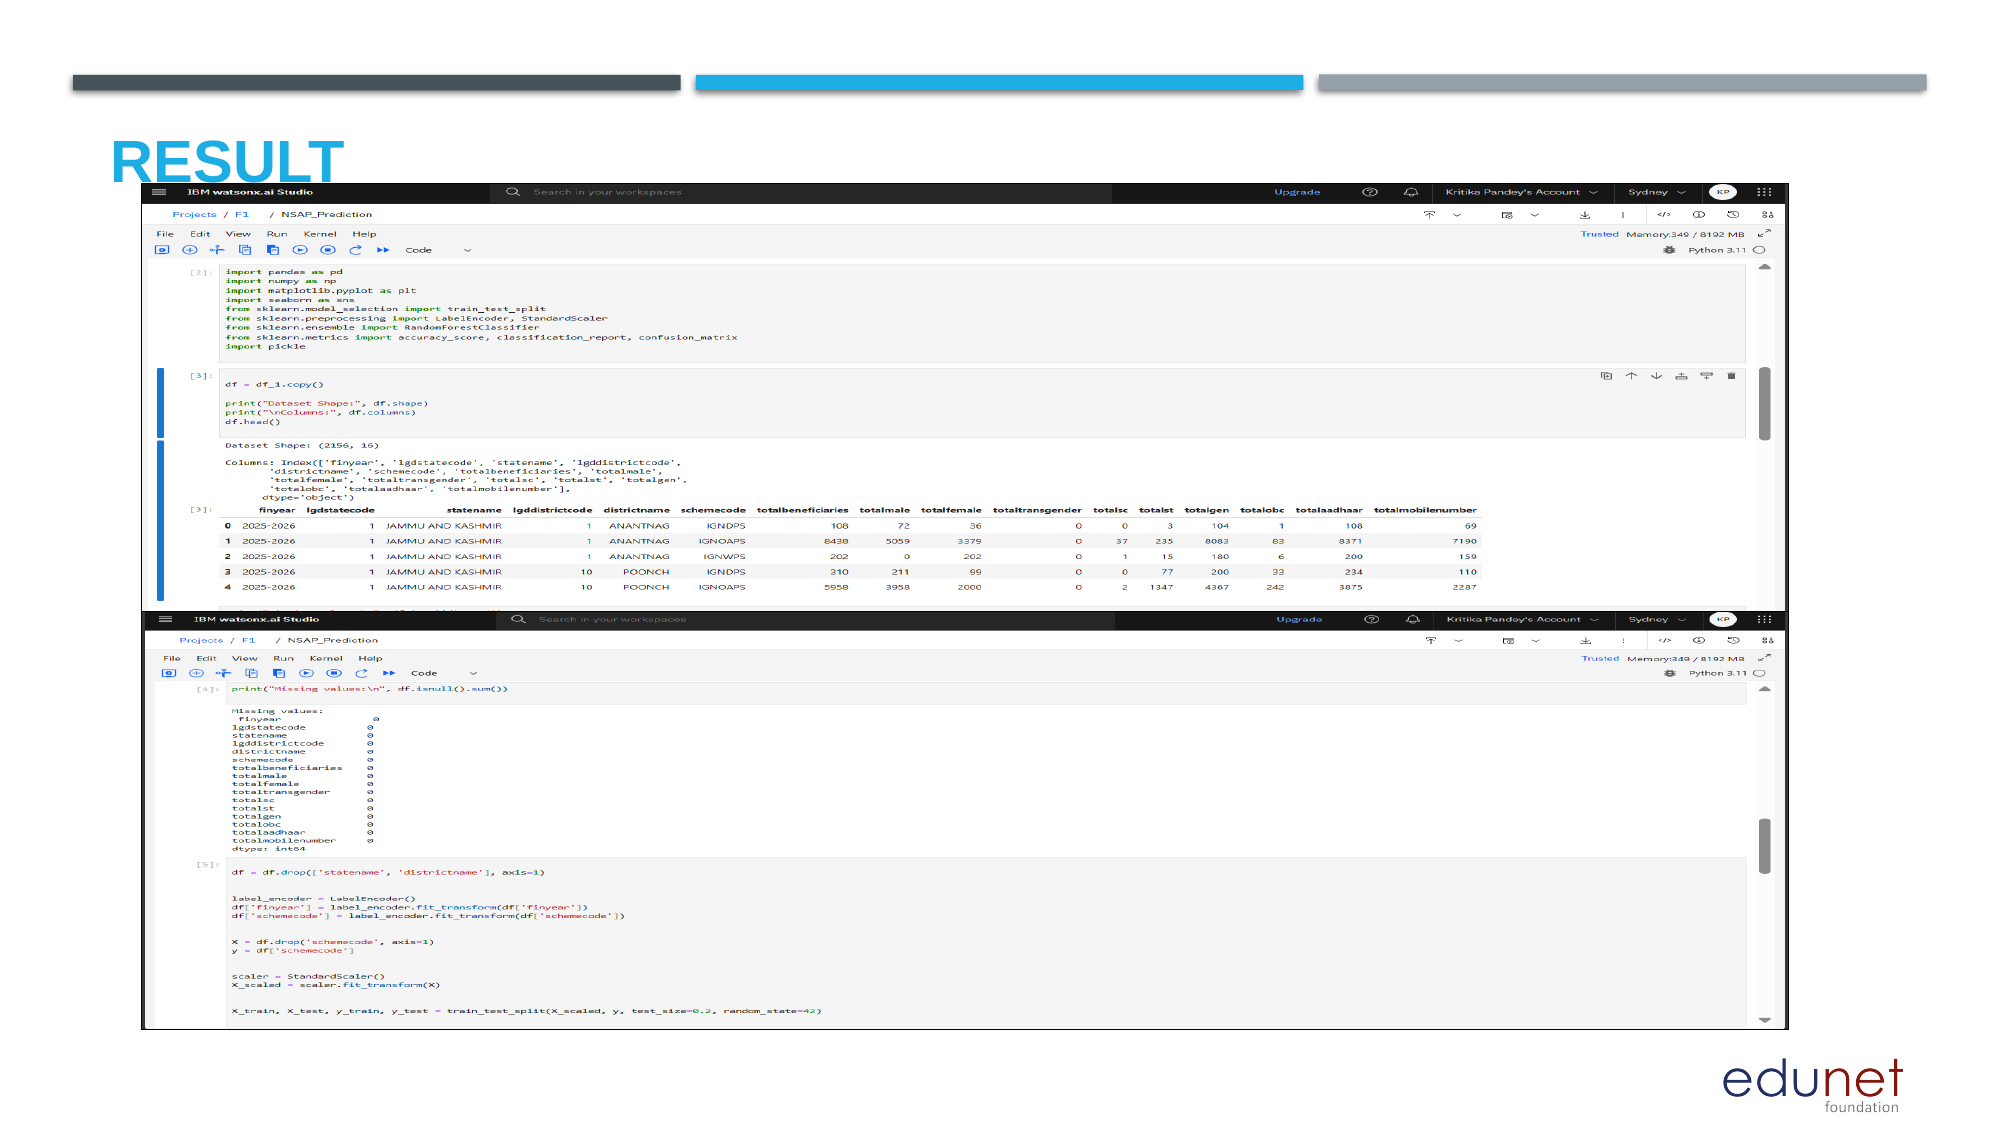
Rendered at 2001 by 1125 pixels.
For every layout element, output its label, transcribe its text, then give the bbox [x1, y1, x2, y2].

picture [1719, 1056, 1905, 1116]
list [141, 183, 1790, 608]
title Result [95, 115, 1905, 203]
picture [141, 610, 1790, 1030]
